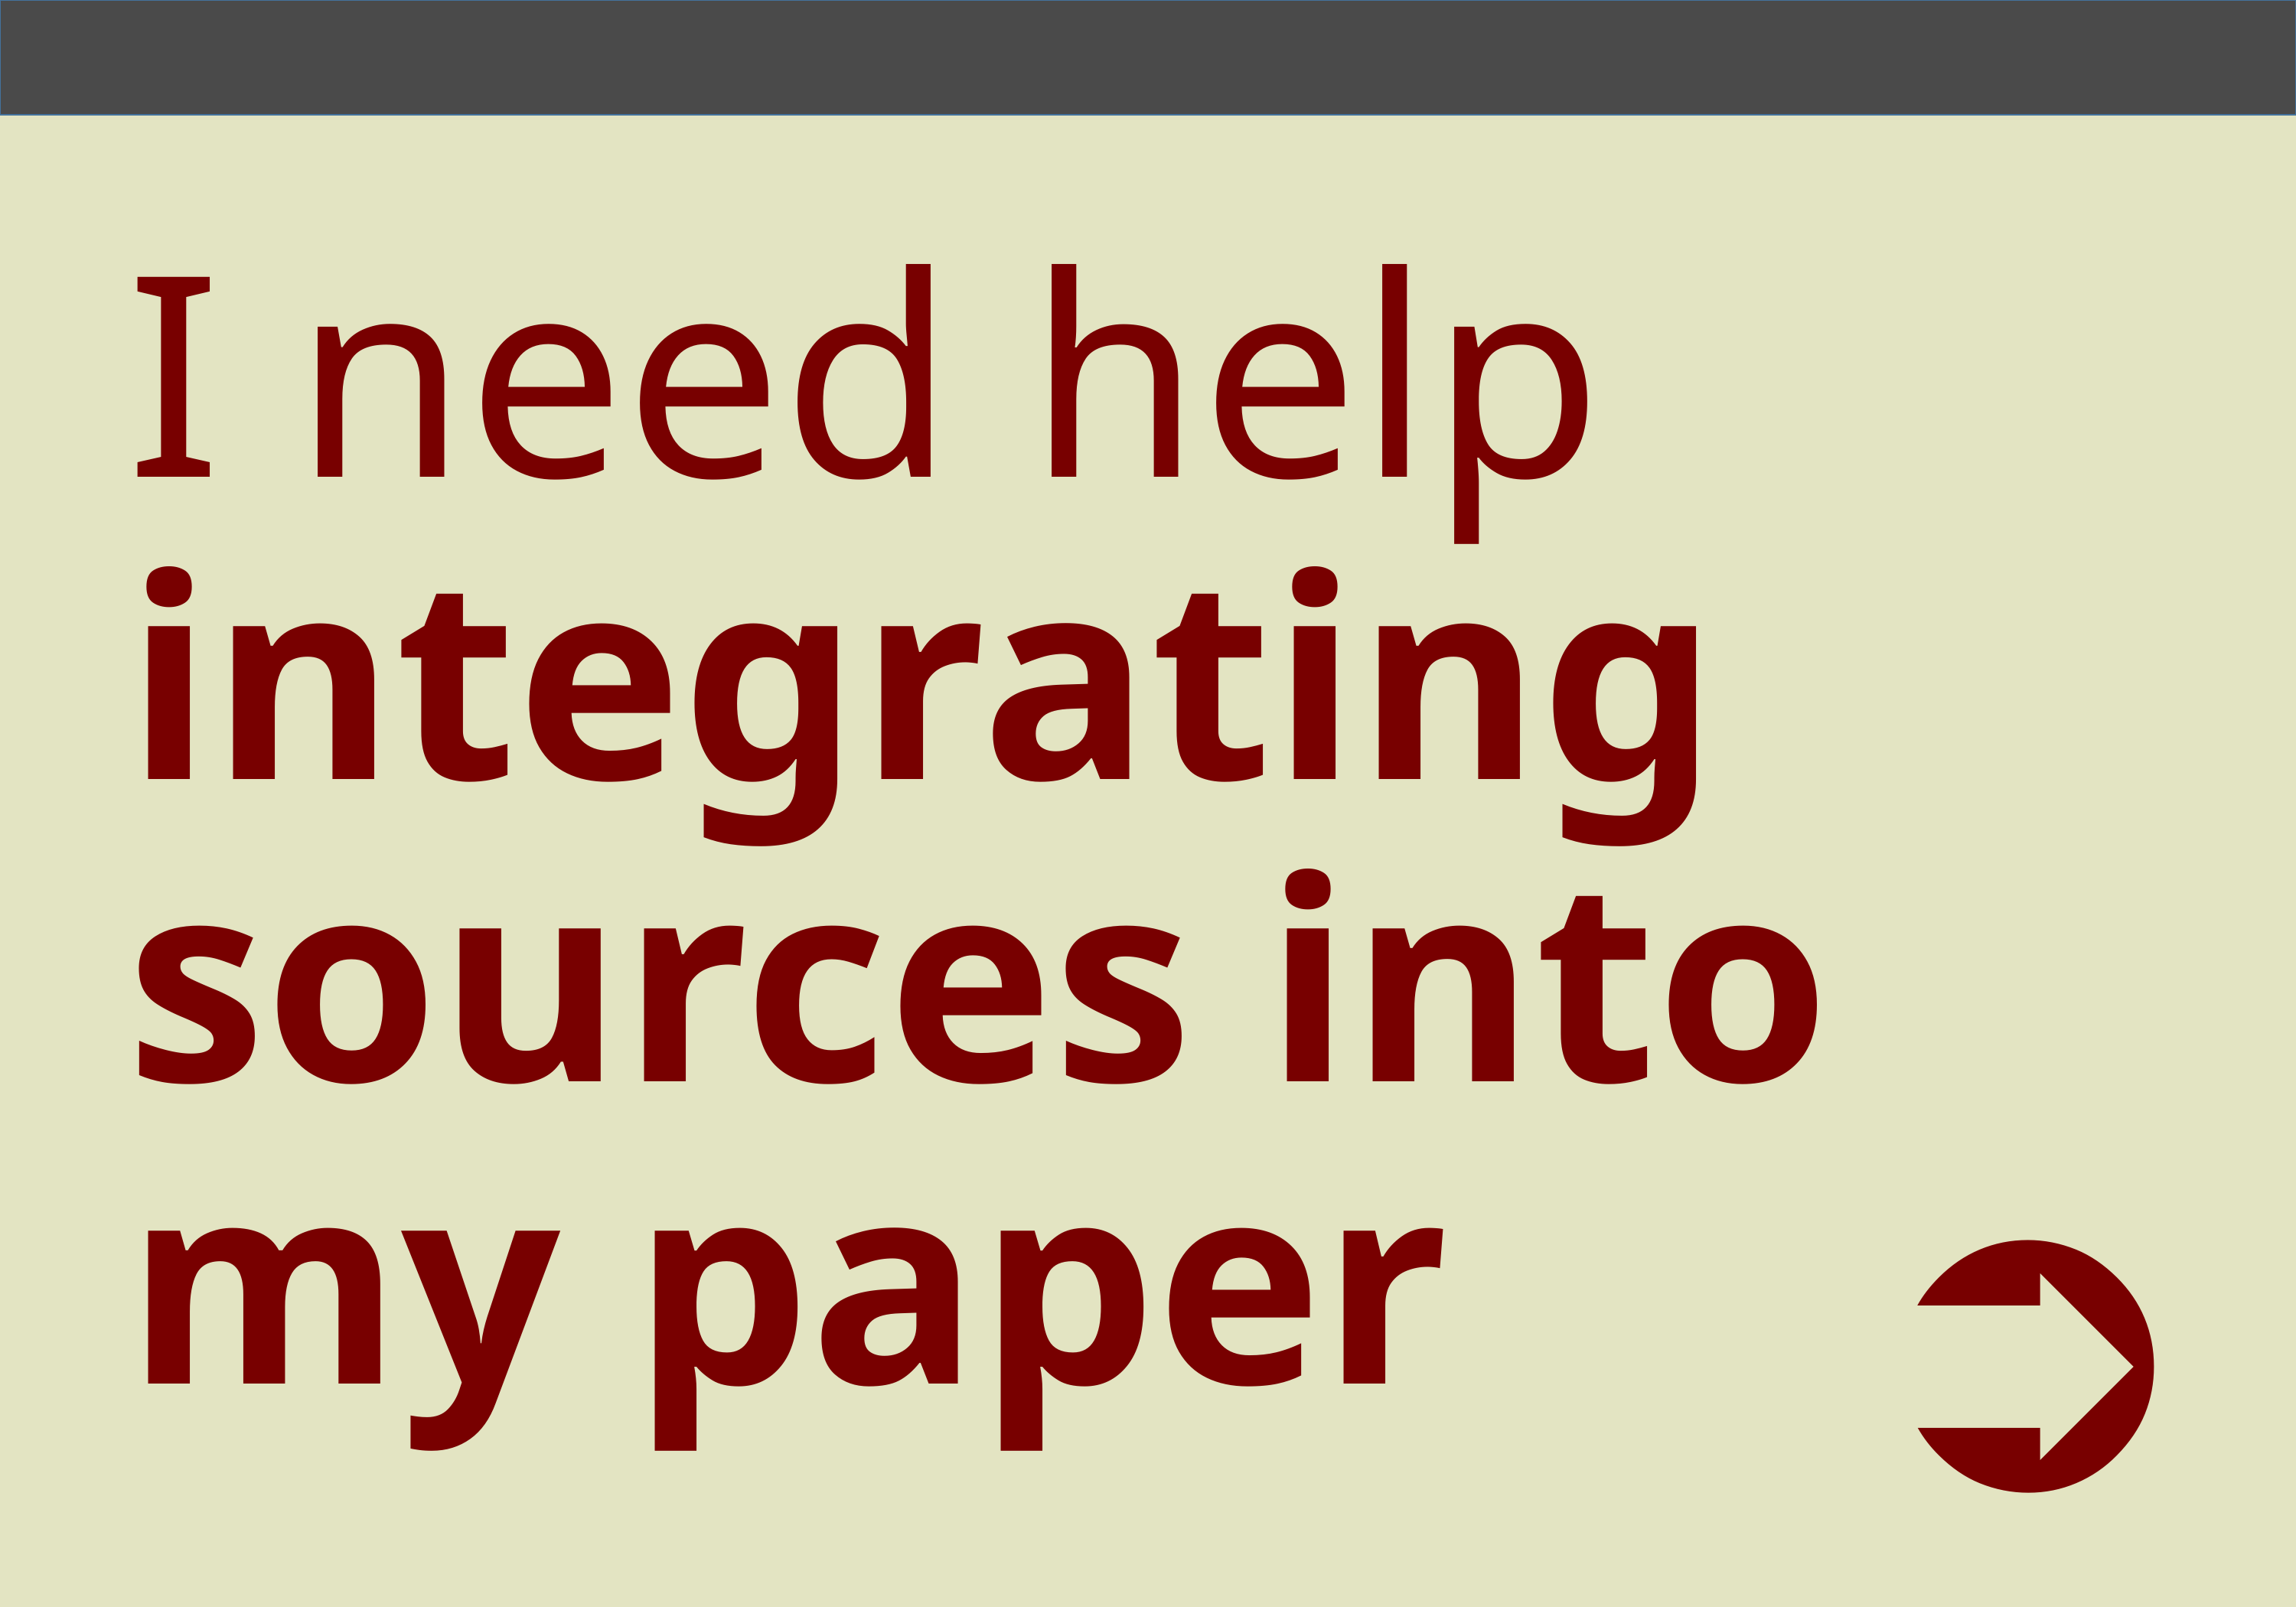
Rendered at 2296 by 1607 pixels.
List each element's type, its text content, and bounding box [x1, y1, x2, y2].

text_box [0, 0, 2296, 116]
title I need help integrating sources into my paper [115, 229, 2184, 1492]
subtitle ➲ [1841, 1148, 2184, 1552]
